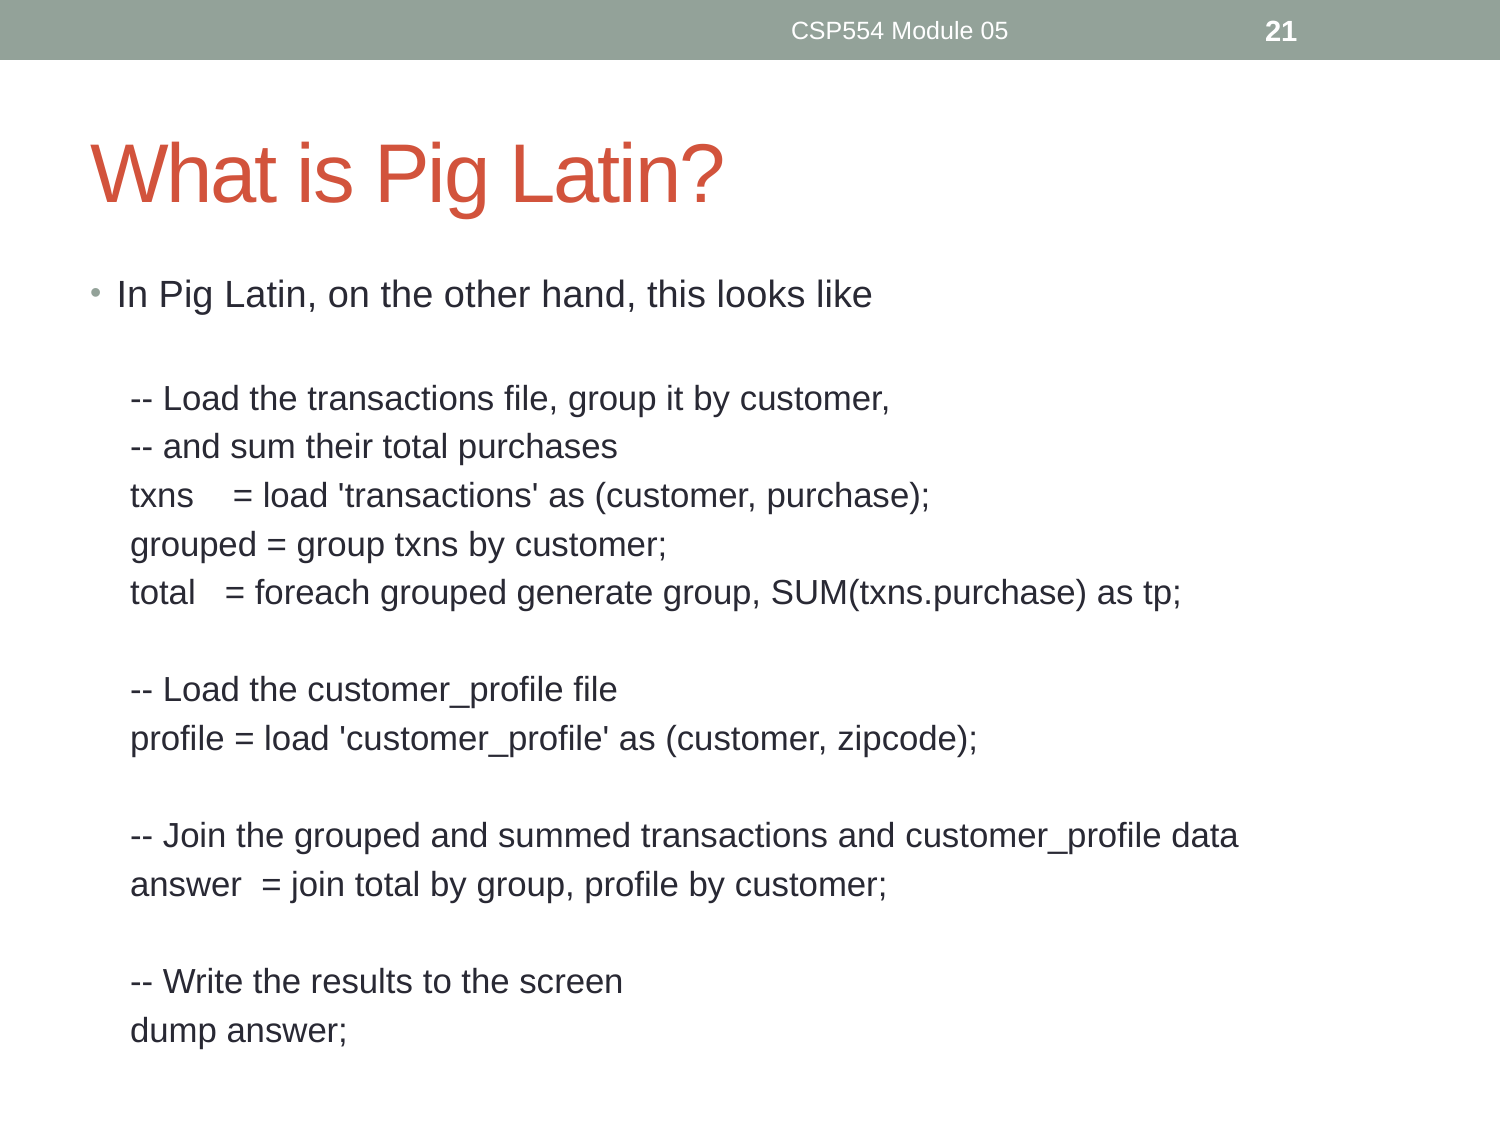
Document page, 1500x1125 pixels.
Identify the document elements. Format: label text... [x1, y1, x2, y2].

slide_number 21 [1250, 3, 1425, 57]
title What is Pig Latin? [75, 87, 1425, 250]
footer CSP554 Module 05 [562, 3, 1238, 57]
list In Pig Latin, on the other hand, this looks like -- Load the transactions file, group it by customer, -- and sum their total purchases txns = load 'transactions' as (customer, purchase); grouped = group txns by customer; total = foreach grouped generate group, SUM(txns.purchase) as tp; -- Load the customer_profile file profile = load 'customer_profile' as (customer, zipcode); -- Join the grouped and summed transactions and customer_profile data answer = join total by group, profile by customer; -- Write the results to the screen dump answer; [75, 262, 1425, 1063]
